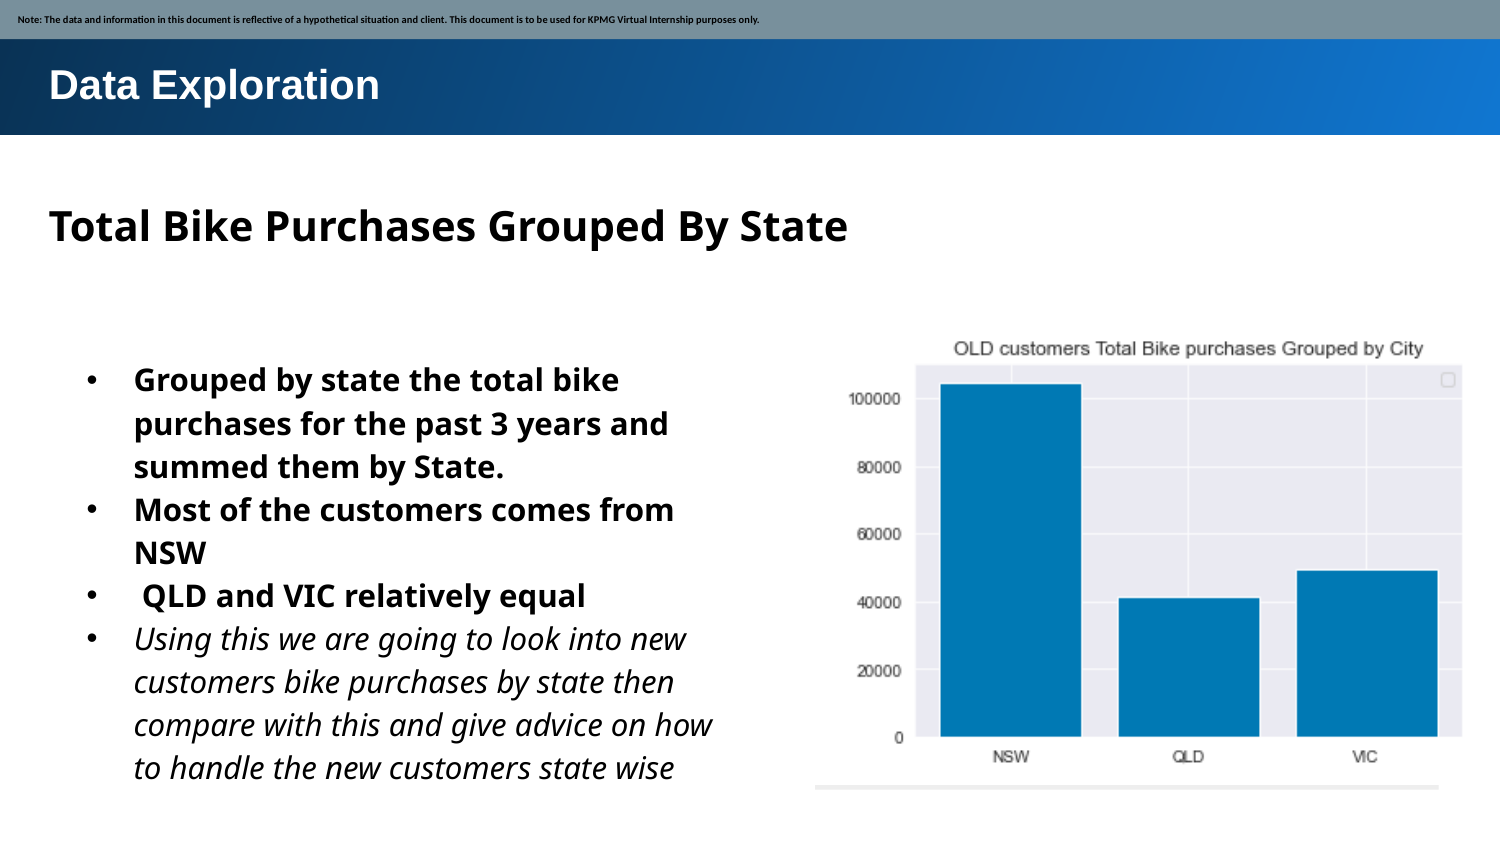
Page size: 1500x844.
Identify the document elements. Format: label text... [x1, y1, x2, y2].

text_box Note: The data and information in this document is reflective of a hypothetical situation and client. This document is to be used for KPMG Virtual Internship purposes only. [0, 0, 1500, 40]
text_box Data Exploration [33, 43, 1439, 124]
picture [814, 339, 1500, 785]
text_box [0, 40, 1500, 135]
text_box Grouped by state the total bike purchases for the past 3 years and summed them by State. Most of the customers comes from NSW QLD and VIC relatively equal Using this we are going to look into new customers bike purchases by state then compare with this and give advice on how to handle the new customers state wise [71, 340, 750, 801]
text_box Total Bike Purchases Grouped By State [33, 177, 1037, 266]
